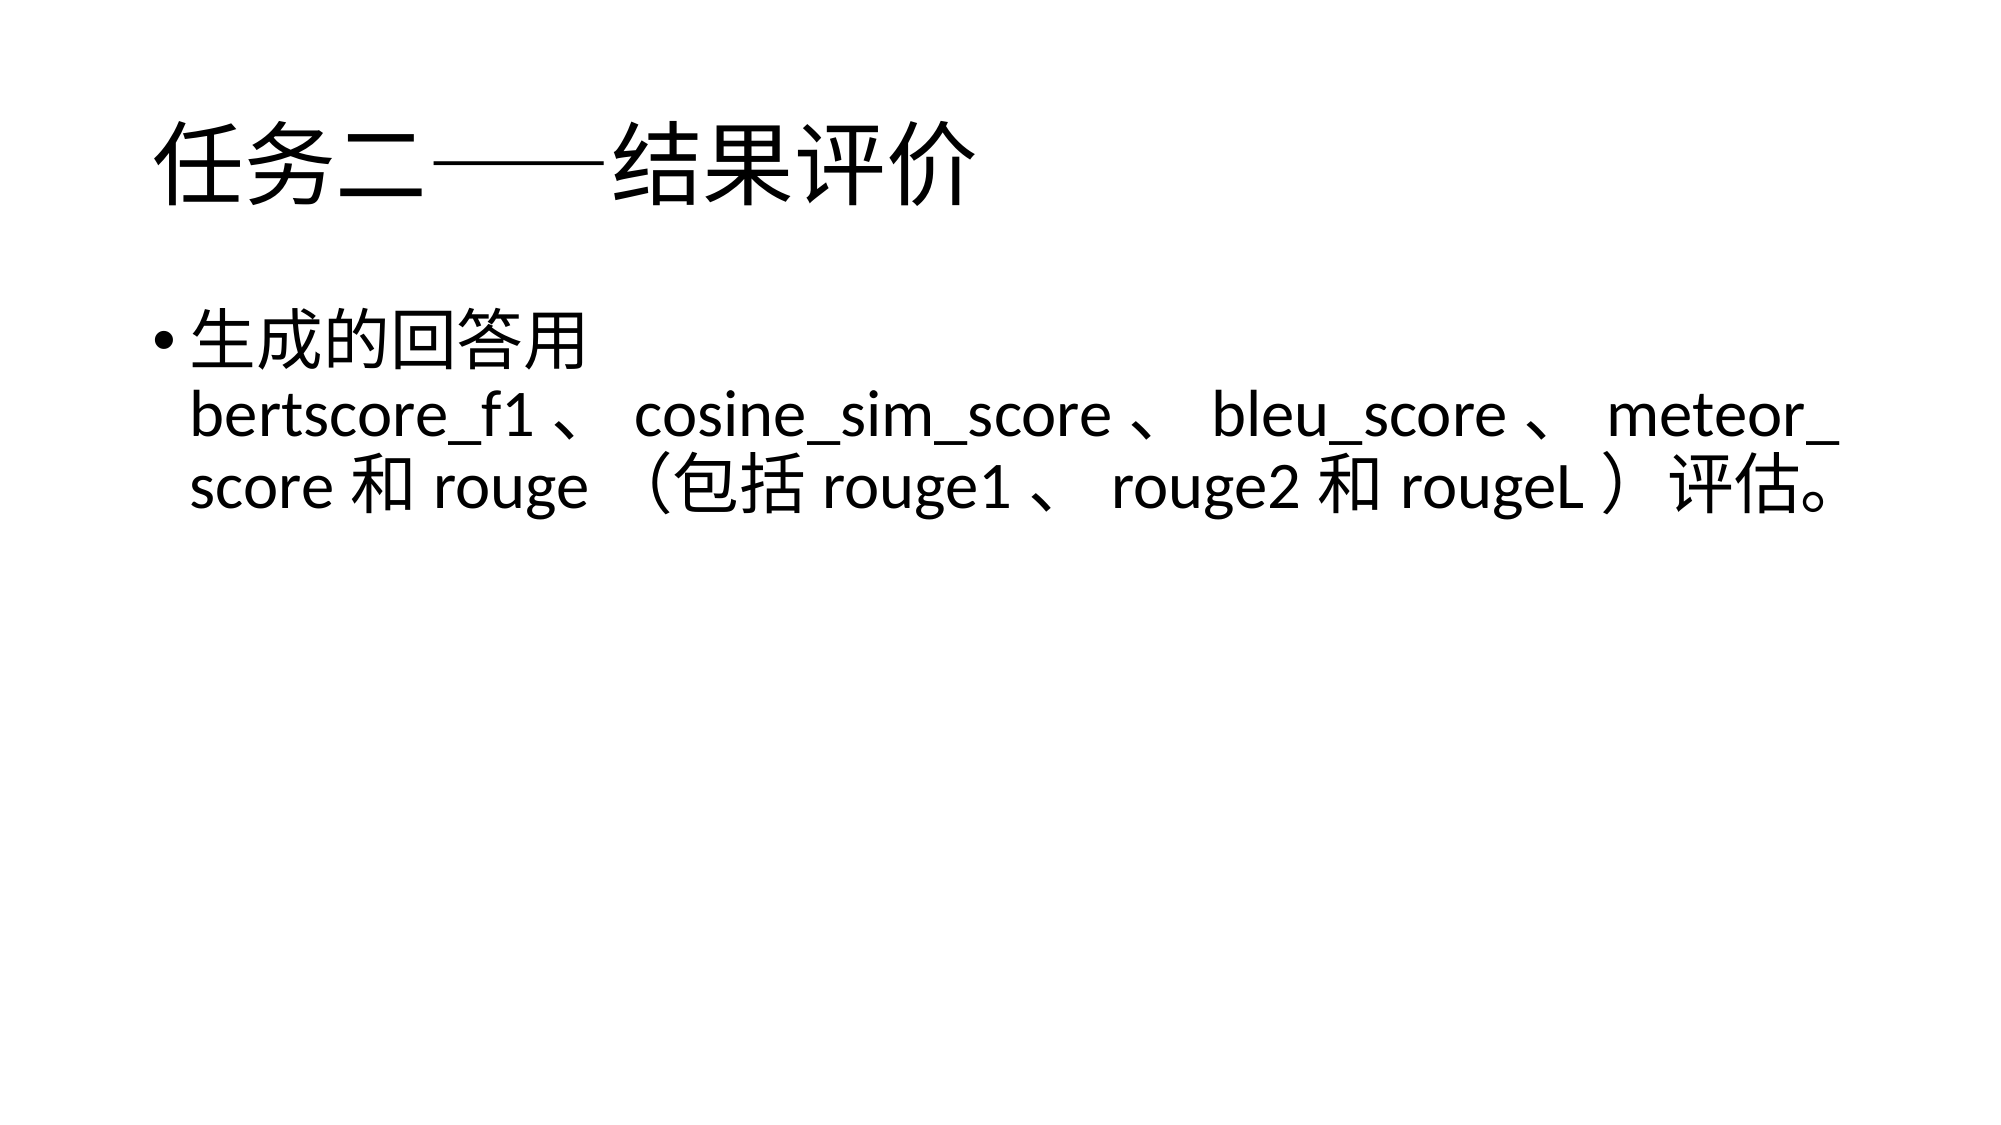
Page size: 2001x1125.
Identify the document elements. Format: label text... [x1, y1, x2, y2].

list 生成的回答用bertscore_f1、cosine_sim_score、bleu_score、meteor_score和rouge（包括rouge1、rouge2和rougeL）评估。 [137, 299, 1863, 1014]
title 任务二——结果评价 [137, 59, 1863, 278]
